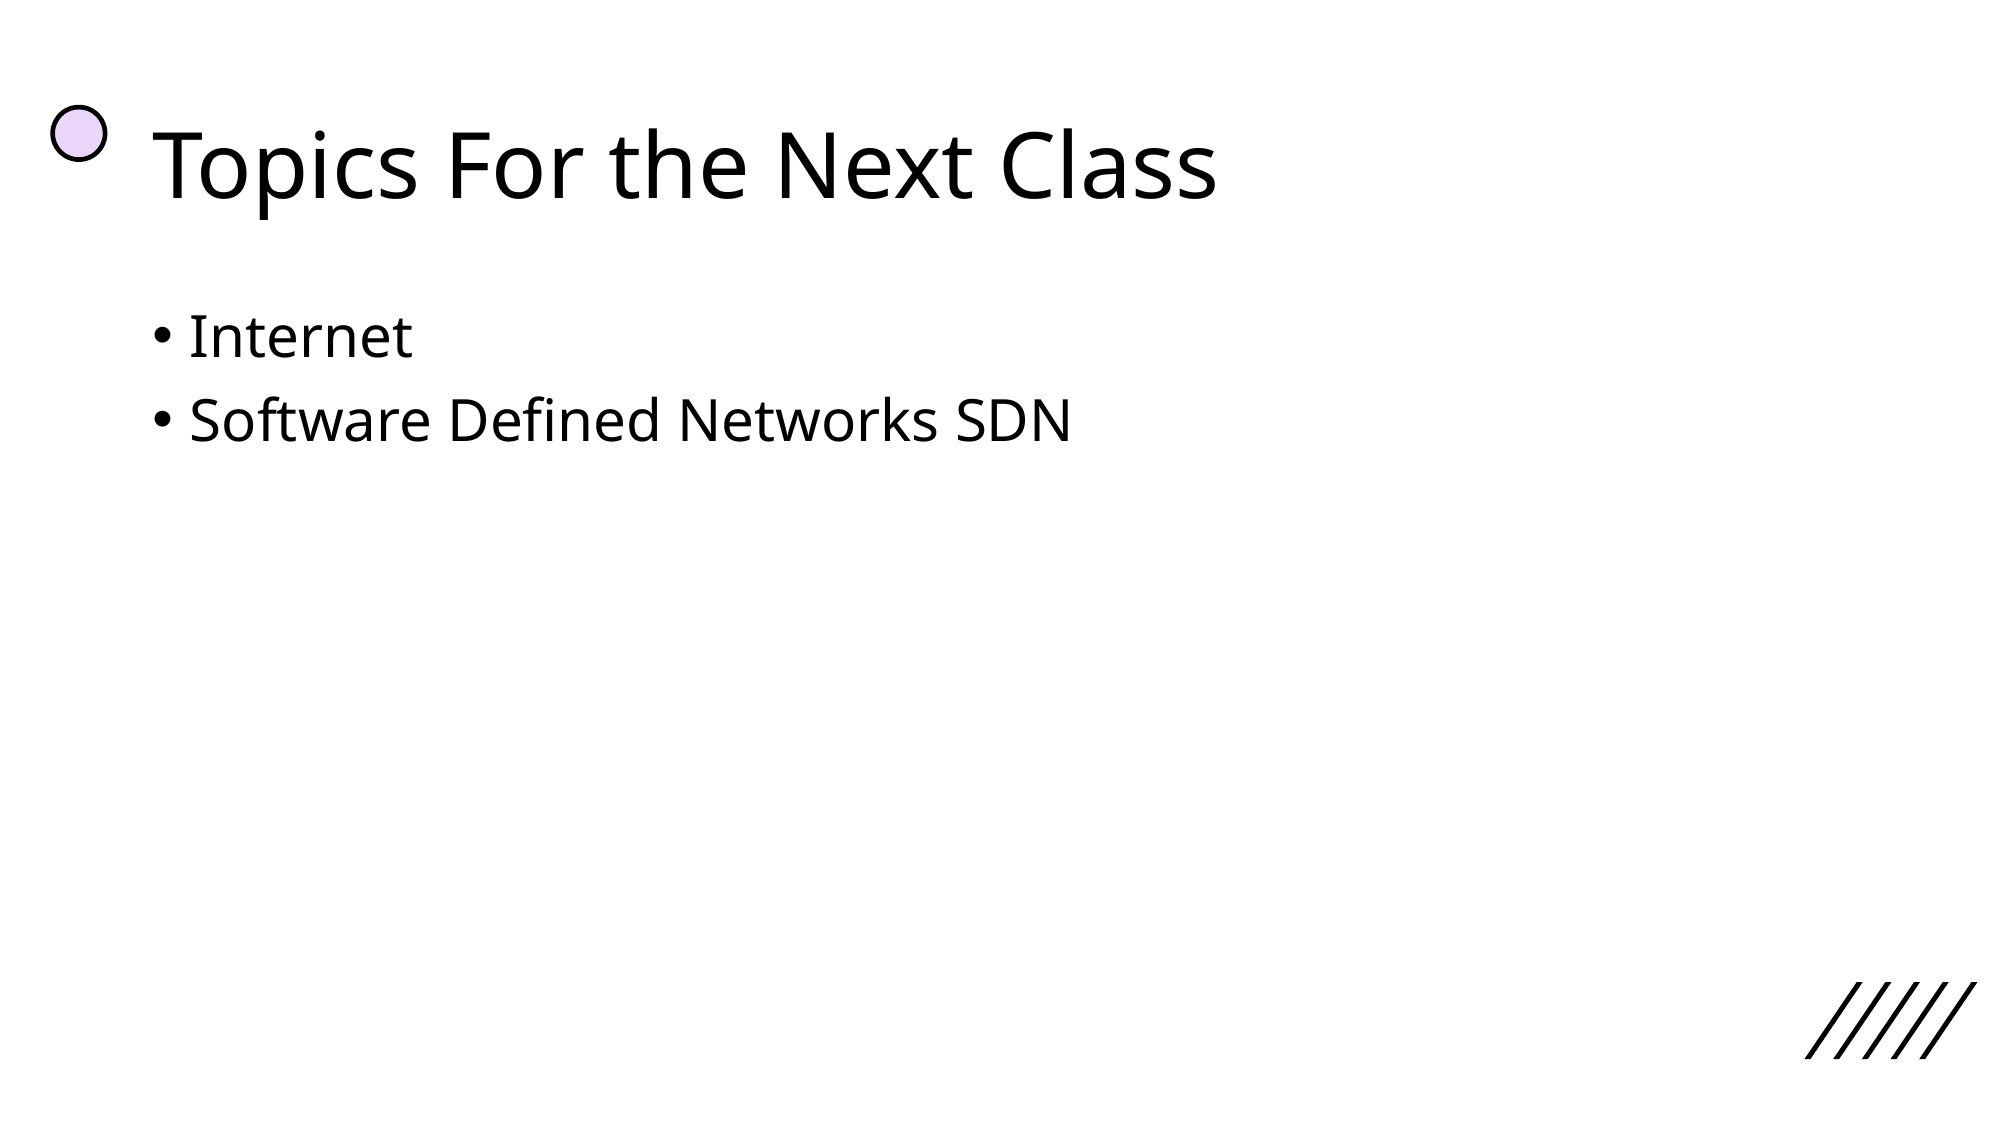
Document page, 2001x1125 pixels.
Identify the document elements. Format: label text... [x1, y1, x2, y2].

title Topics For the Next Class [137, 59, 1863, 278]
list Internet Software Defined Networks SDN [137, 299, 1863, 1014]
